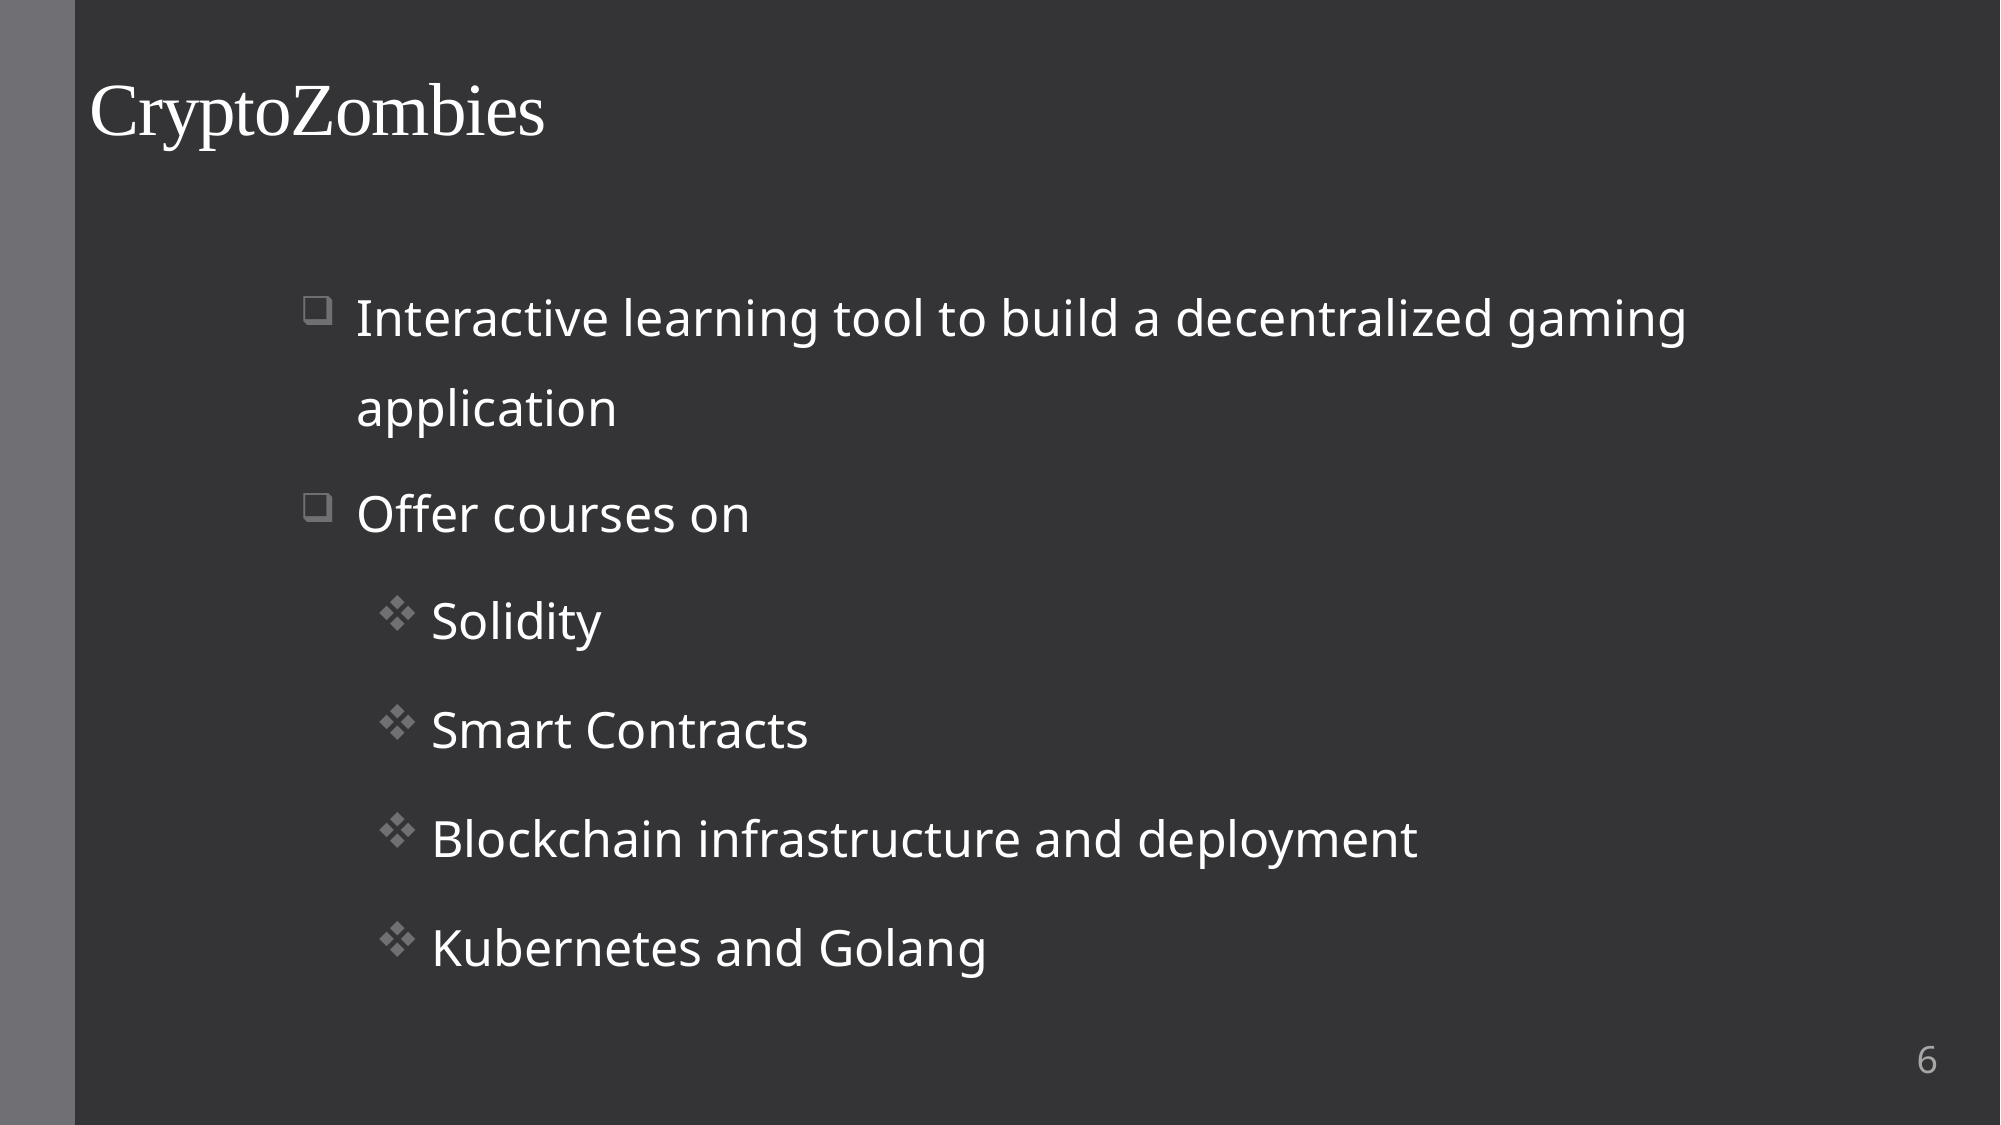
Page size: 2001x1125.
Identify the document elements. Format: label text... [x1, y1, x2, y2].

title CryptoZombies [74, 78, 942, 249]
subtitle Interactive learning tool to build a decentralized gaming application Offer courses on Solidity Smart Contracts Blockchain infrastructure and deployment Kubernetes and Golang [285, 248, 1926, 1047]
slide_number 6 [1852, 1012, 2000, 1110]
